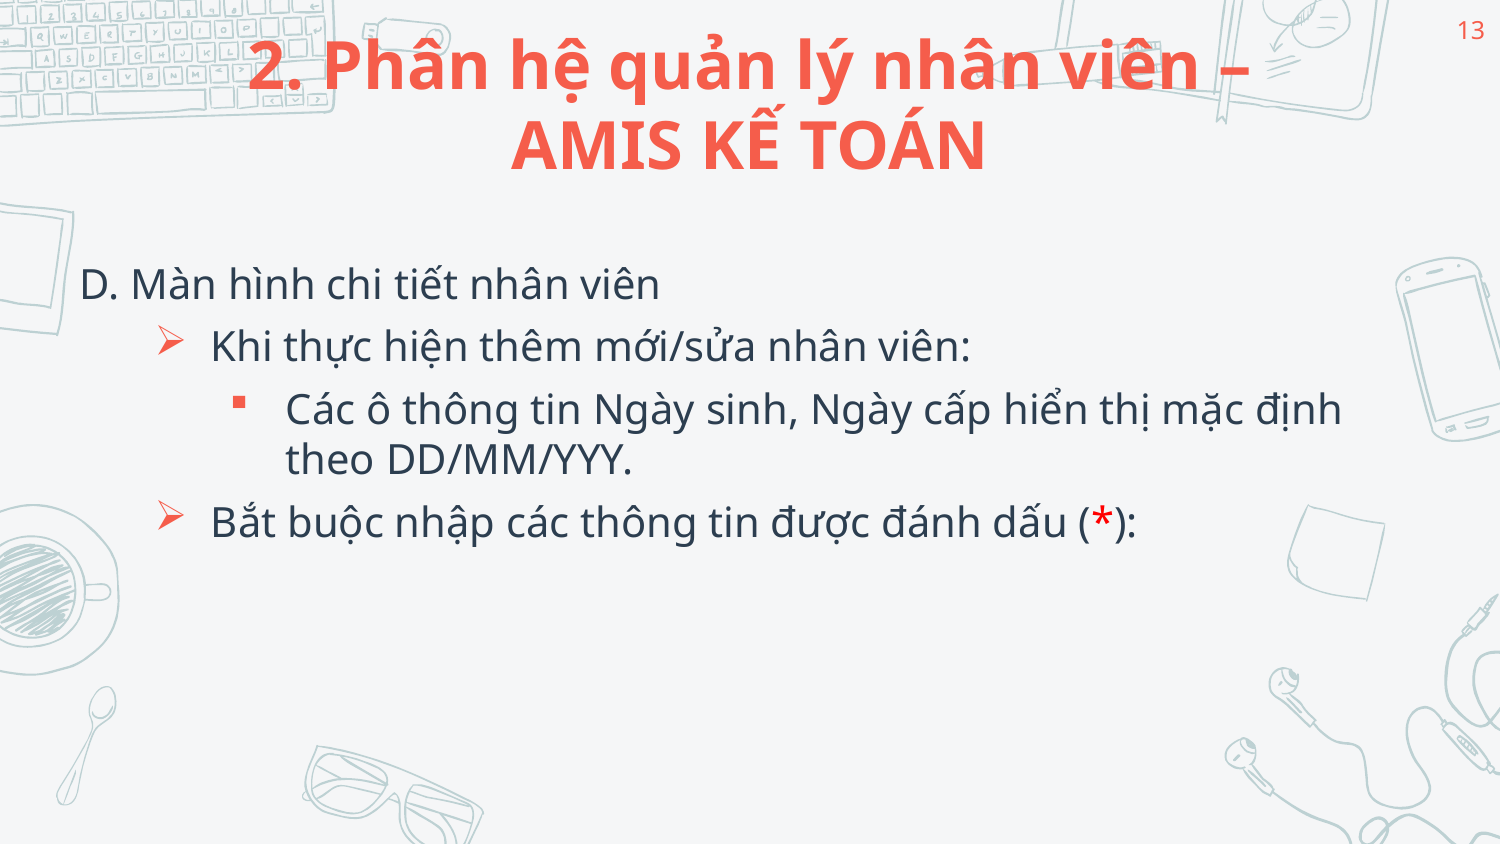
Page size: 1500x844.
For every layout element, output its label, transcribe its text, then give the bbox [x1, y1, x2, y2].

text_box 2. Phân hệ quản lý nhân viên – AMIS KẾ TOÁN [185, 102, 1315, 198]
text_box D. Màn hình chi tiết nhân viên Khi thực hiện thêm mới/sửa nhân viên: Các ô thông tin Ngày sinh, Ngày cấp hiển thị mặc định theo DD/MM/YYY. Bắt buộc nhập các thông tin được đánh dấu (*): [64, 242, 1435, 747]
text_box <number> [1435, 0, 1500, 53]
